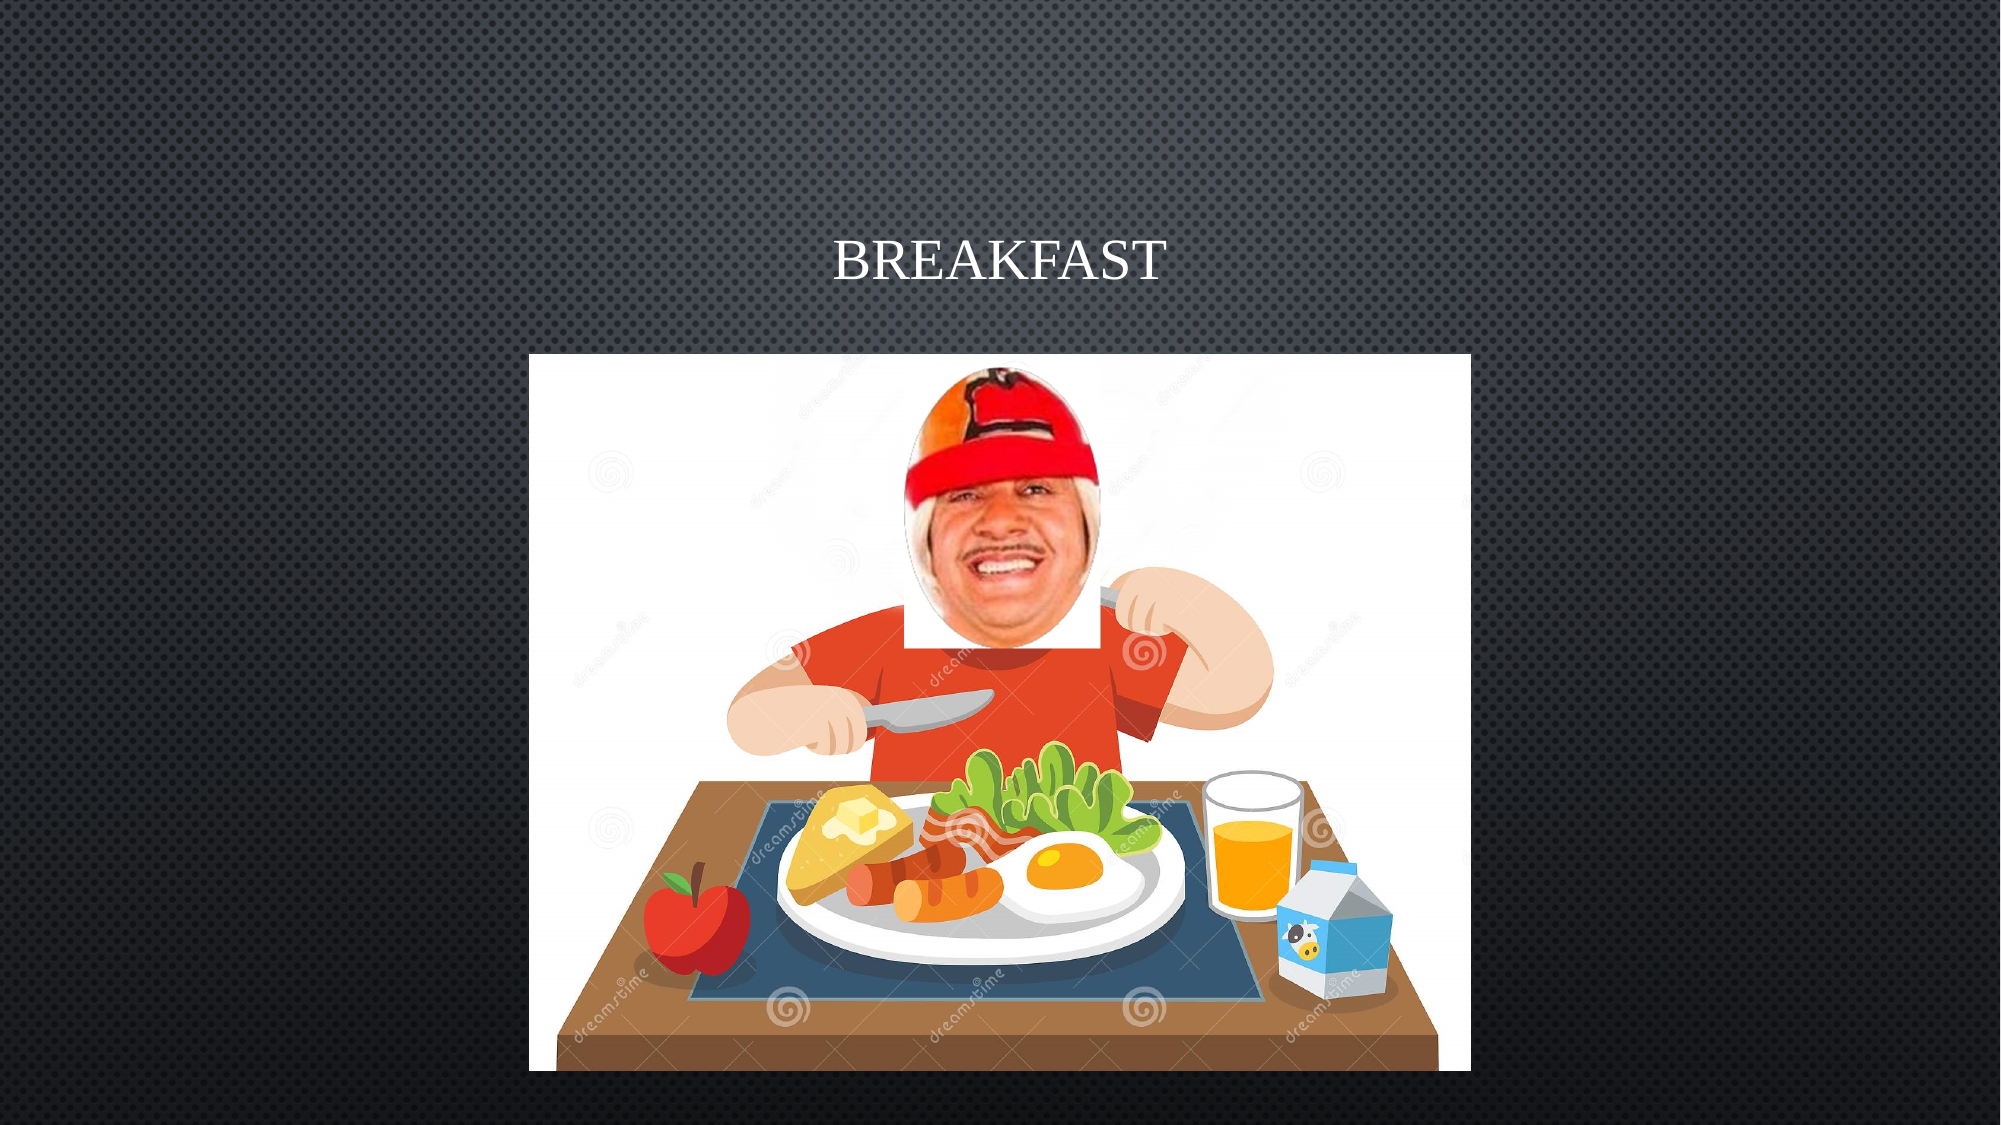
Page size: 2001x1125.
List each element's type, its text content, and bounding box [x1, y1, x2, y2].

title breakfast [187, 99, 1813, 413]
picture [529, 354, 1471, 1071]
